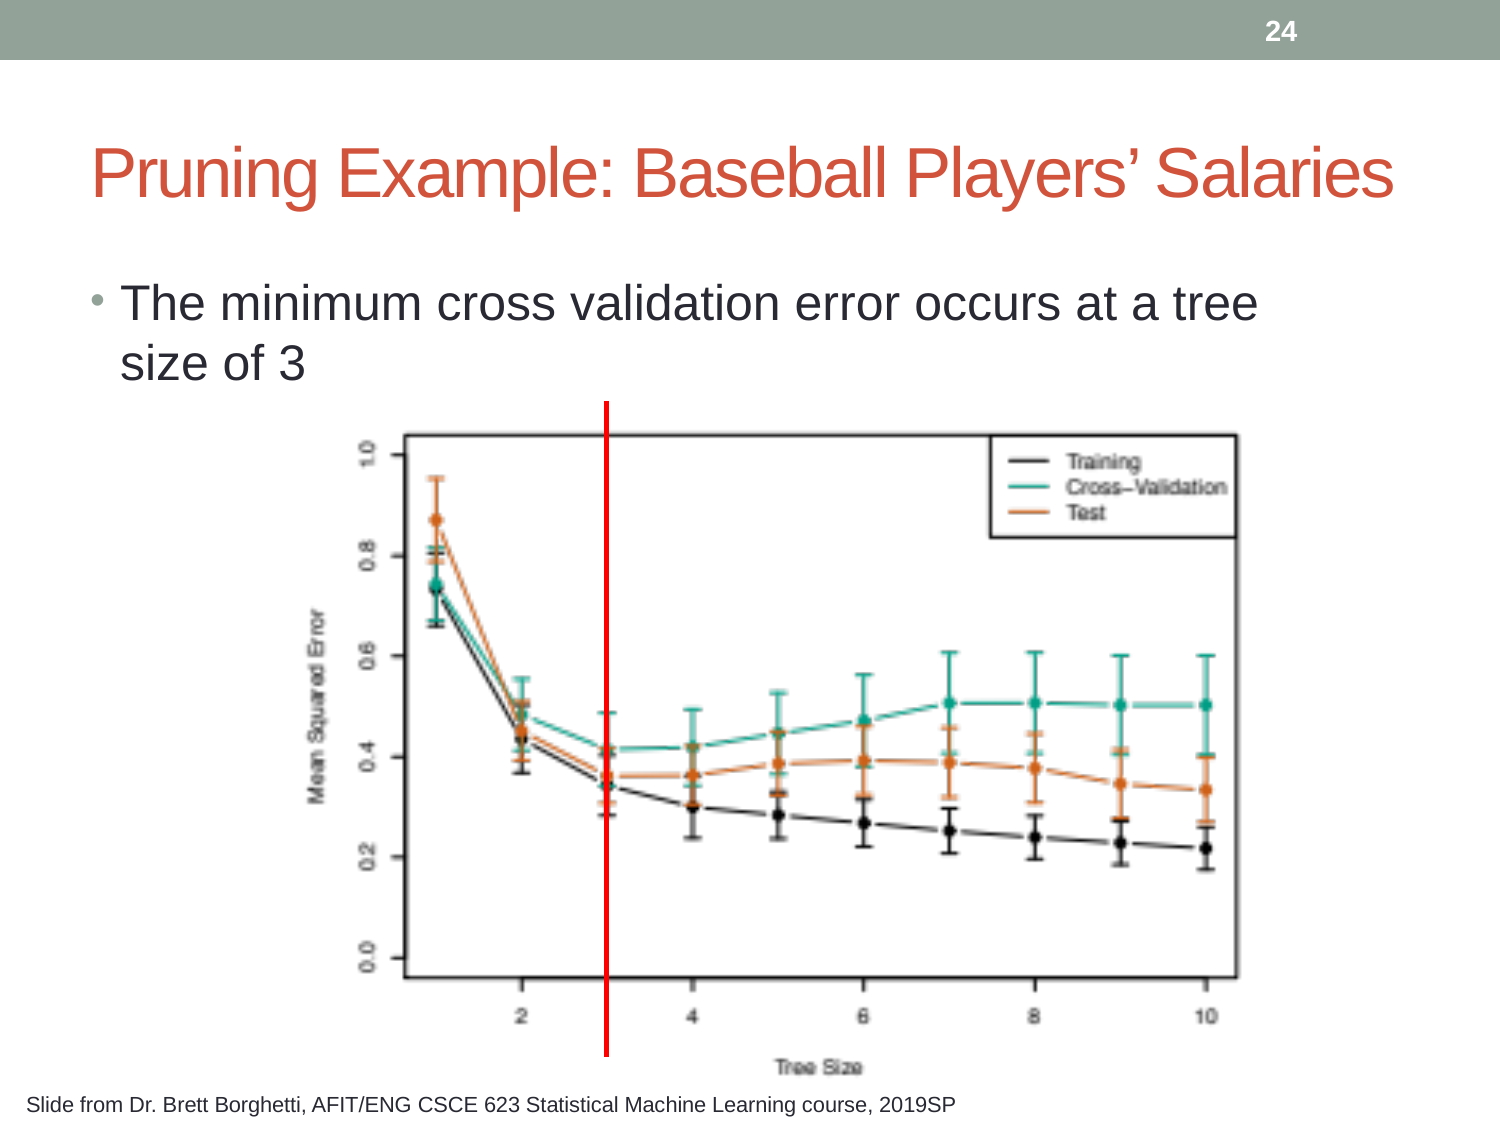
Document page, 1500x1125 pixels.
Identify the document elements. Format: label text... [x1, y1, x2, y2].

list The minimum cross validation error occurs at a tree size of 3 [75, 262, 1364, 492]
slide_number 24 [1250, 3, 1425, 57]
text_box Slide from Dr. Brett Borghetti, AFIT/ENG CSCE 623 Statistical Machine Learning course, 2019SP [11, 1083, 973, 1125]
title Pruning Example: Baseball Players’ Salaries [75, 87, 1425, 250]
picture [264, 400, 1309, 1111]
